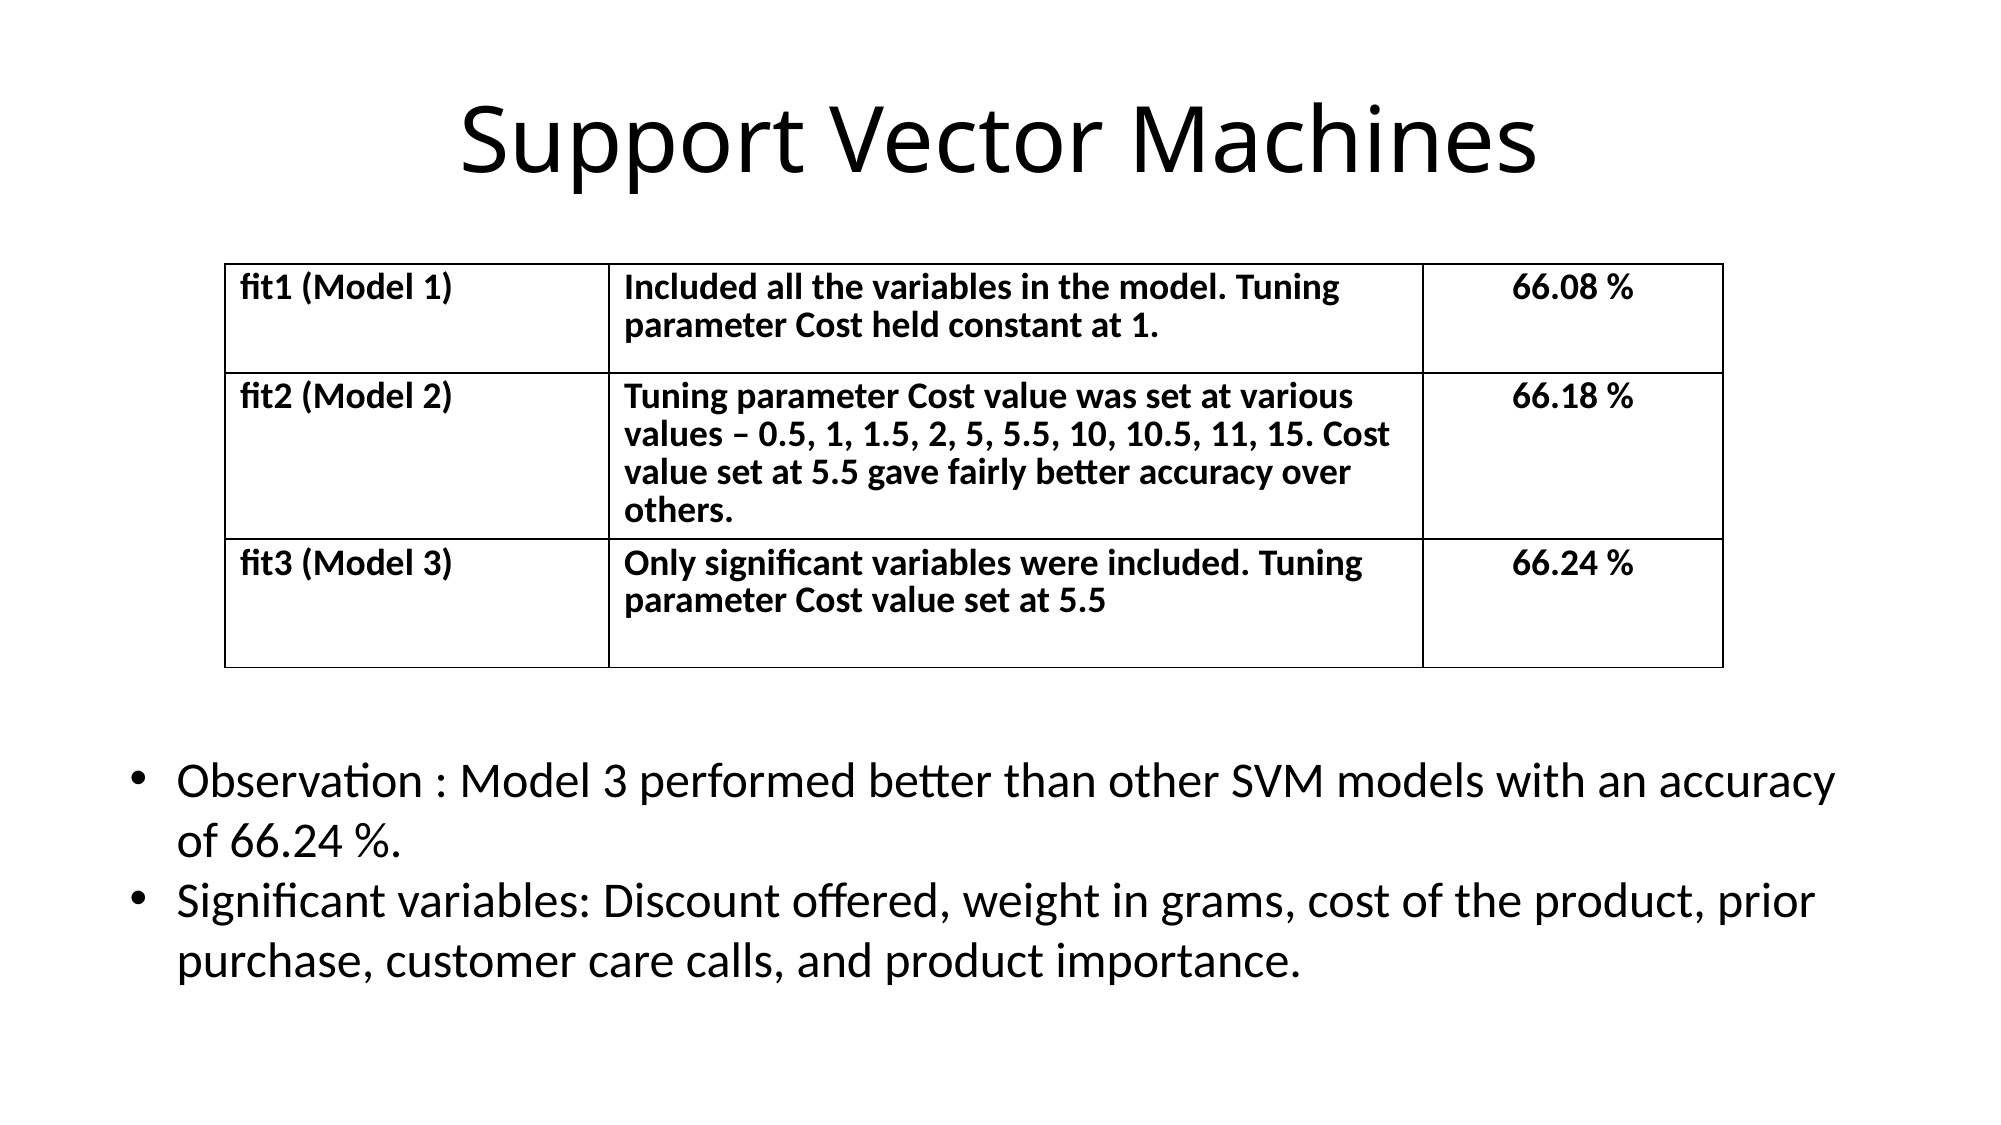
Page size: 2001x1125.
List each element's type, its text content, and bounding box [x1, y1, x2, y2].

table_cell fit2 (Model 2) [226, 374, 608, 538]
table_cell 66.24 % [1424, 540, 1722, 667]
table_cell fit3 (Model 3) [226, 540, 608, 667]
table_cell Tuning parameter Cost value was set at various values – 0.5, 1, 1.5, 2, 5, 5.5, 10, 10.5, 11, 15. Cost value set at 5.5 gave fairly better accuracy over others. [610, 374, 1422, 538]
text_box Observation : Model 3 performed better than other SVM models with an accuracy of 66.24 %. Significant variables: Discount offered, weight in grams, cost of the product, prior purchase, customer care calls, and product importance. [114, 739, 1885, 1040]
table_header 66.08 % [1424, 265, 1722, 372]
text_box Support Vector Machines [137, 85, 1863, 304]
table_header Included all the variables in the model. Tuning parameter Cost held constant at 1. [610, 265, 1422, 372]
table_cell Only significant variables were included. Tuning parameter Cost value set at 5.5 [610, 540, 1422, 667]
table_header fit1 (Model 1) [226, 265, 608, 372]
table_cell 66.18 % [1424, 374, 1722, 538]
